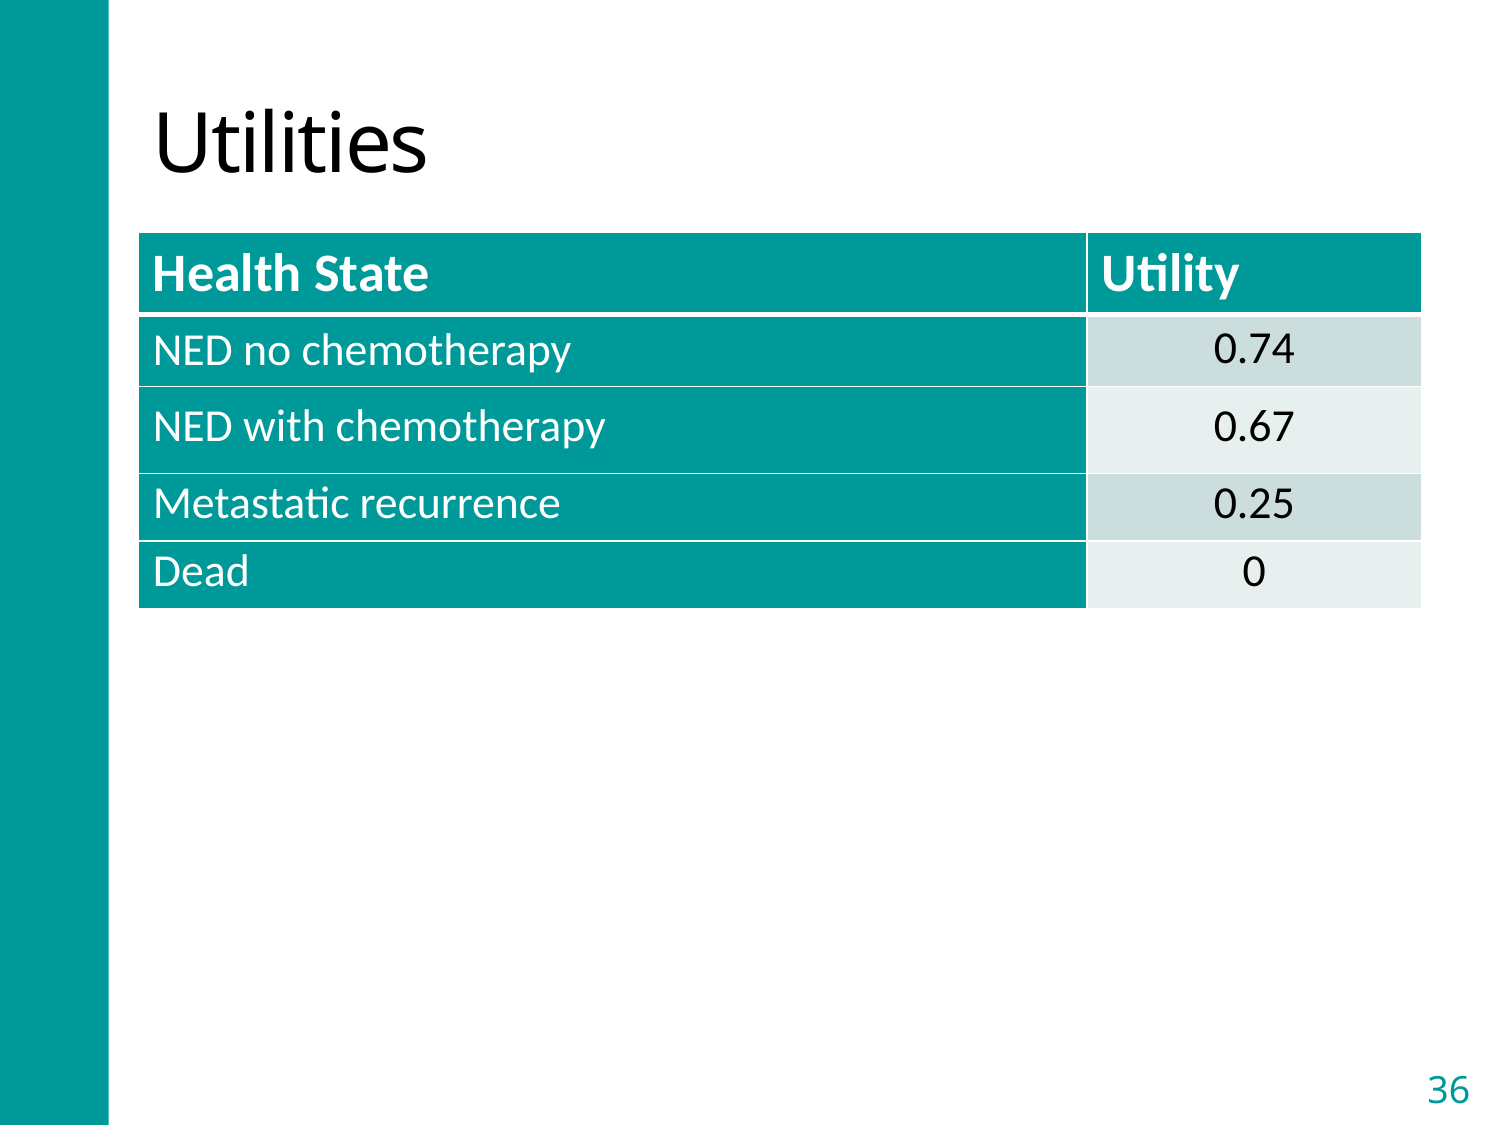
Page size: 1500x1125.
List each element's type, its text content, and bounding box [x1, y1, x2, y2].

table_cell 0 [1088, 542, 1421, 608]
table_cell 0.74 [1088, 317, 1421, 386]
table_header Utility [1088, 233, 1421, 312]
title Utilities [137, 45, 1388, 232]
slide_number 36 [1402, 1057, 1496, 1125]
table_cell 0.25 [1088, 474, 1421, 540]
table_cell NED with chemotherapy [139, 387, 1086, 473]
table_cell Dead [139, 542, 1086, 608]
table_cell 0.67 [1088, 387, 1421, 473]
table_cell Metastatic recurrence [139, 474, 1086, 540]
table_cell NED no chemotherapy [139, 317, 1086, 386]
table_header Health State [139, 233, 1086, 312]
